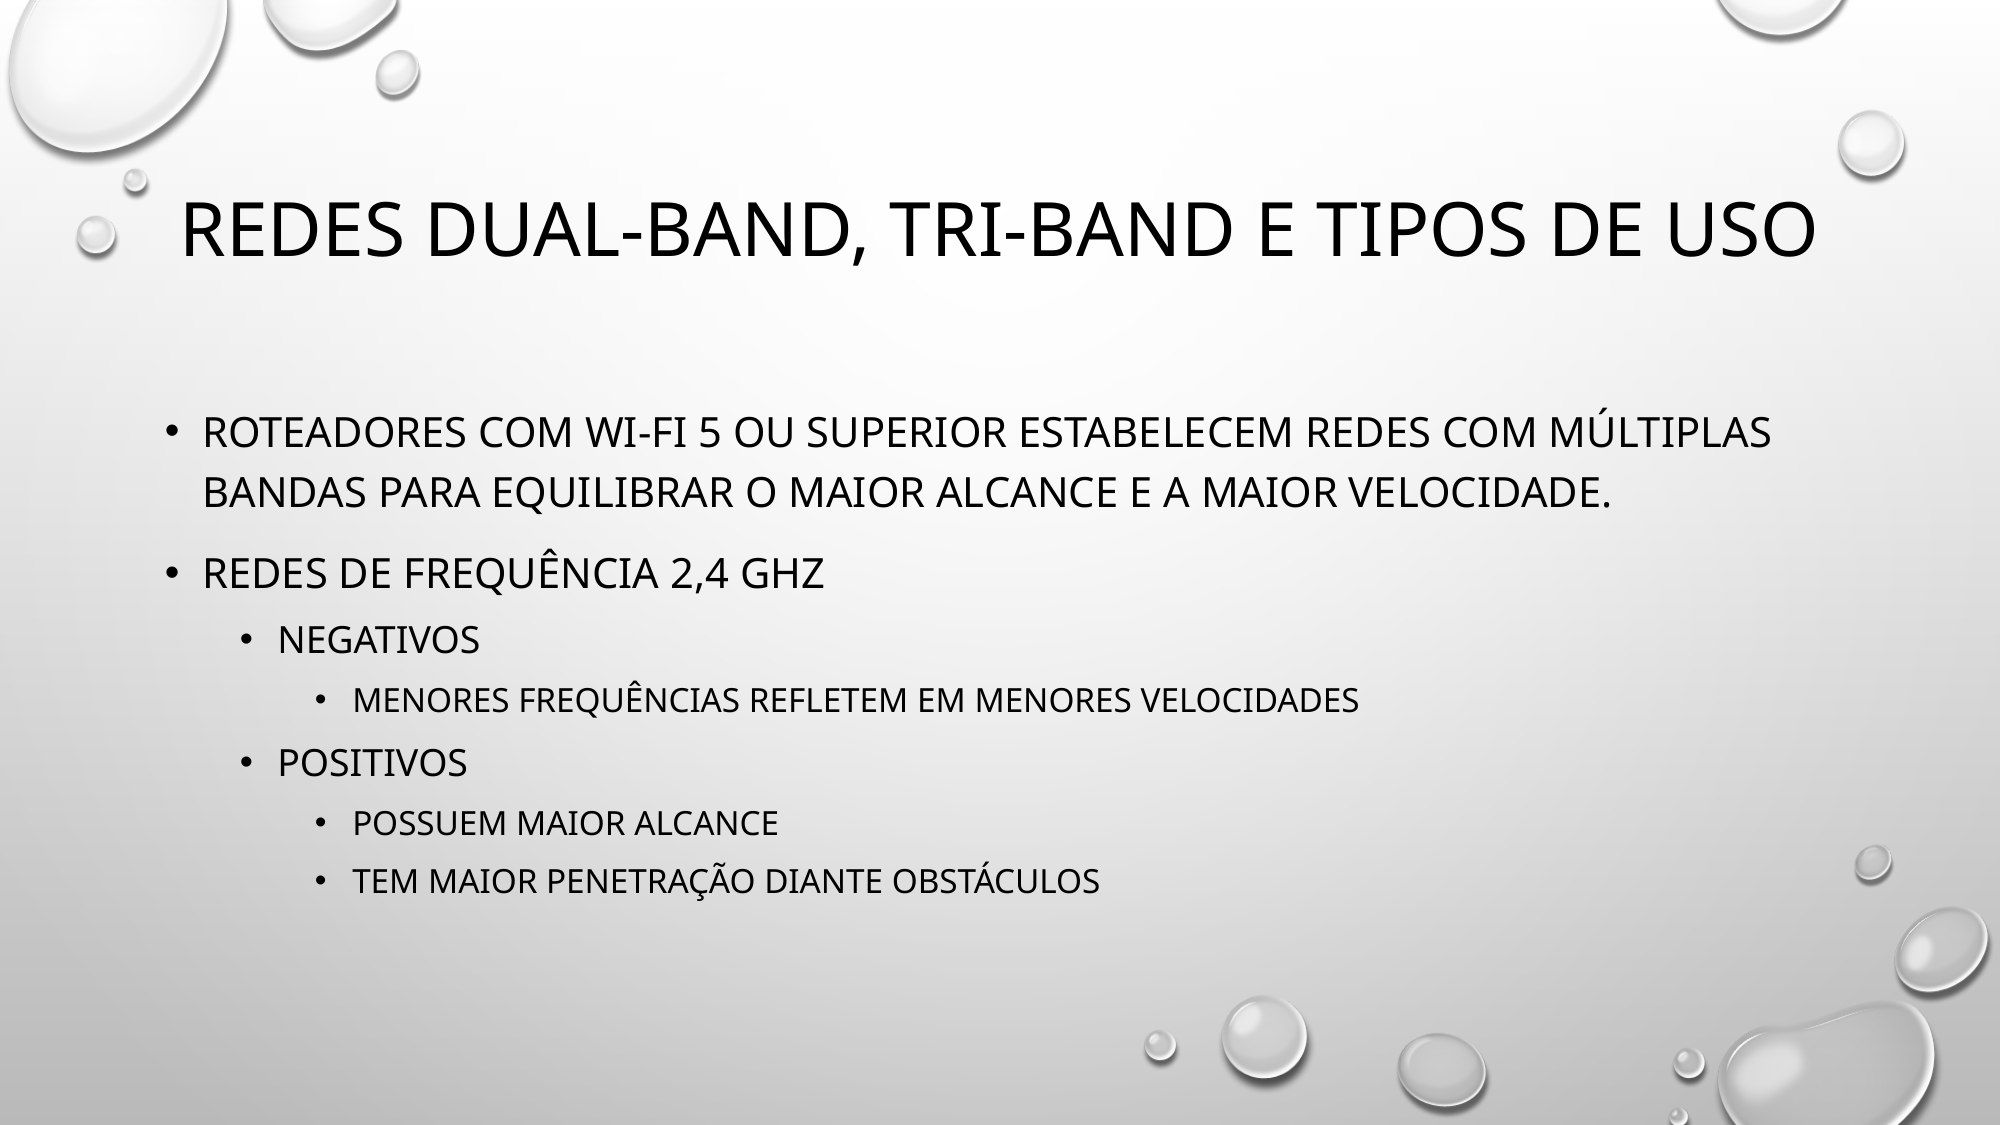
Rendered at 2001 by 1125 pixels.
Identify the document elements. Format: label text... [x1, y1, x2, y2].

list Roteadores com wi-fi 5 ou superior estabelecem redes com múltiplas bandas para equilibrar o maior alcance e a maior velocidade. Redes de frequência 2,4 ghz Negativos Menores frequências refletem em menores velocidades Positivos Possuem maior alcance Tem maior penetração diante obstáculos [149, 388, 1850, 950]
title Redes dual-band, tri-band e tipos de uso [149, 101, 1851, 364]
picture [0, 0, 2000, 1125]
